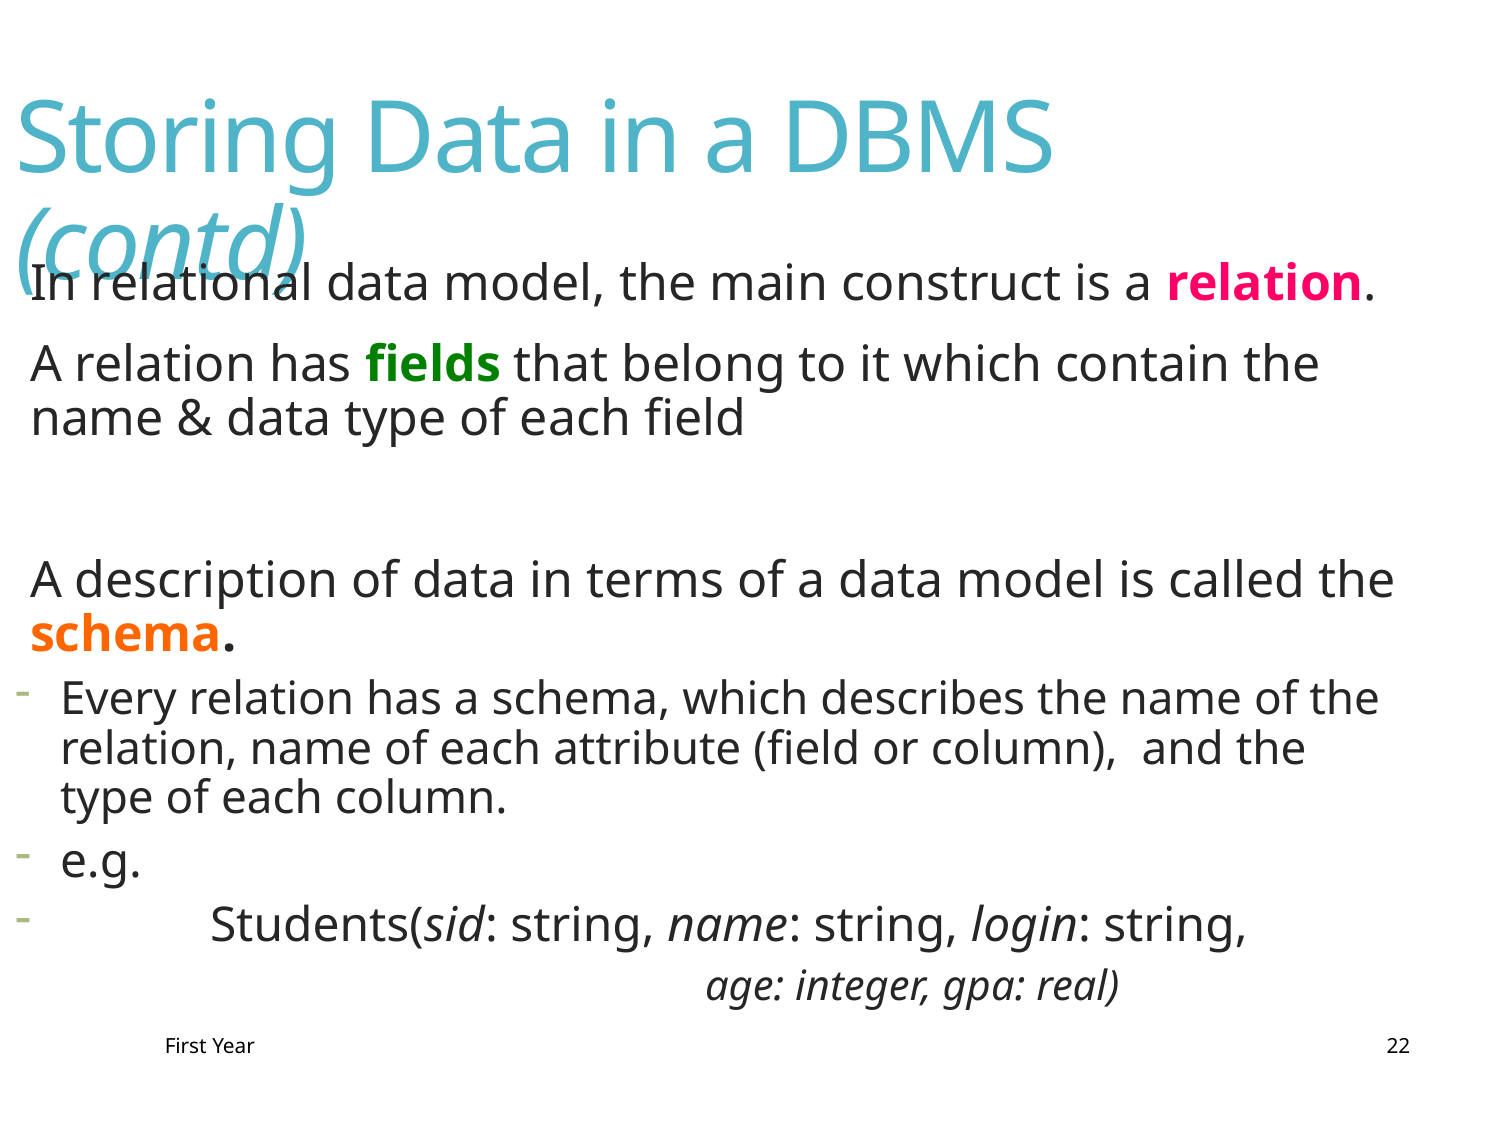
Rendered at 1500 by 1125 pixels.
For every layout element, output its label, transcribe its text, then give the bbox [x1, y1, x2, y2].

text_box First Year [150, 1025, 475, 1101]
text_box 22 [1112, 1024, 1425, 1100]
list In relational data model, the main construct is a relation. A relation has fields that belong to it which contain the name & data type of each field A description of data in terms of a data model is called the schema. Every relation has a schema, which describes the name of the relation, name of each attribute (field or column), and the type of each column. e.g. Students(sid: string, name: string, login: string, age: integer, gpa: real) [0, 249, 1425, 1063]
title Storing Data in a DBMS (contd) [0, 99, 1350, 249]
